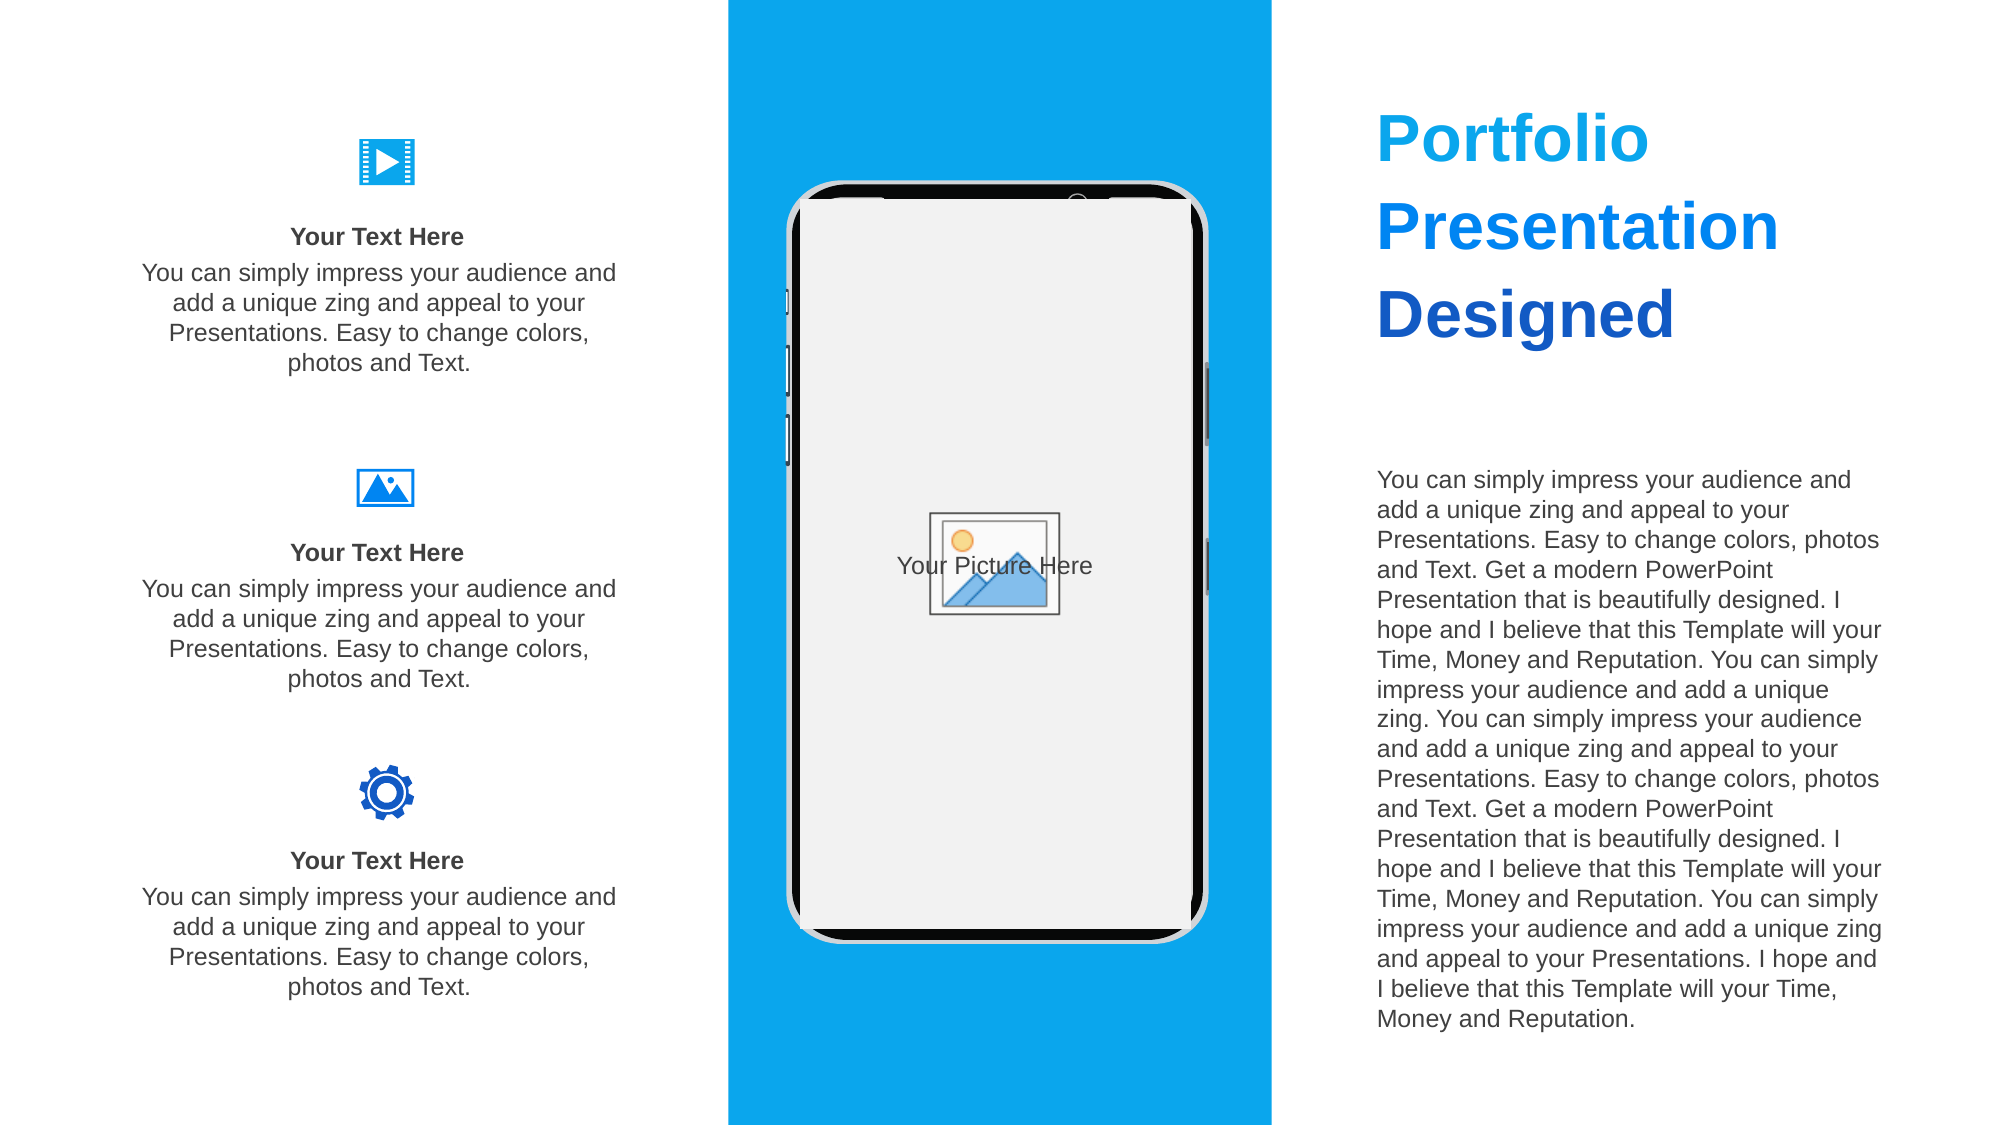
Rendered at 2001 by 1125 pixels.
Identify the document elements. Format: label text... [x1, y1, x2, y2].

text_box You can simply impress your audience and add a unique zing and appeal to your Presentations. Easy to change colors, photos and Text. Get a modern PowerPoint Presentation that is beautifully designed. I hope and I believe that this Template will your Time, Money and Reputation. You can simply impress your audience and add a unique zing. You can simply impress your audience and add a unique zing and appeal to your Presentations. Easy to change colors, photos and Text. Get a modern PowerPoint Presentation that is beautifully designed. I hope and I believe that this Template will your Time, Money and Reputation. You can simply impress your audience and add a unique zing and appeal to your Presentations. I hope and I believe that this Template will your Time, Money and Reputation. [1362, 456, 1901, 1040]
text_box Portfolio Presentation Designed [1362, 79, 1796, 358]
picture [799, 199, 1191, 929]
text_box [355, 468, 415, 508]
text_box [115, 837, 644, 1010]
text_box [115, 213, 644, 386]
text_box [358, 763, 416, 822]
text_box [115, 528, 644, 702]
text_box [358, 138, 416, 186]
